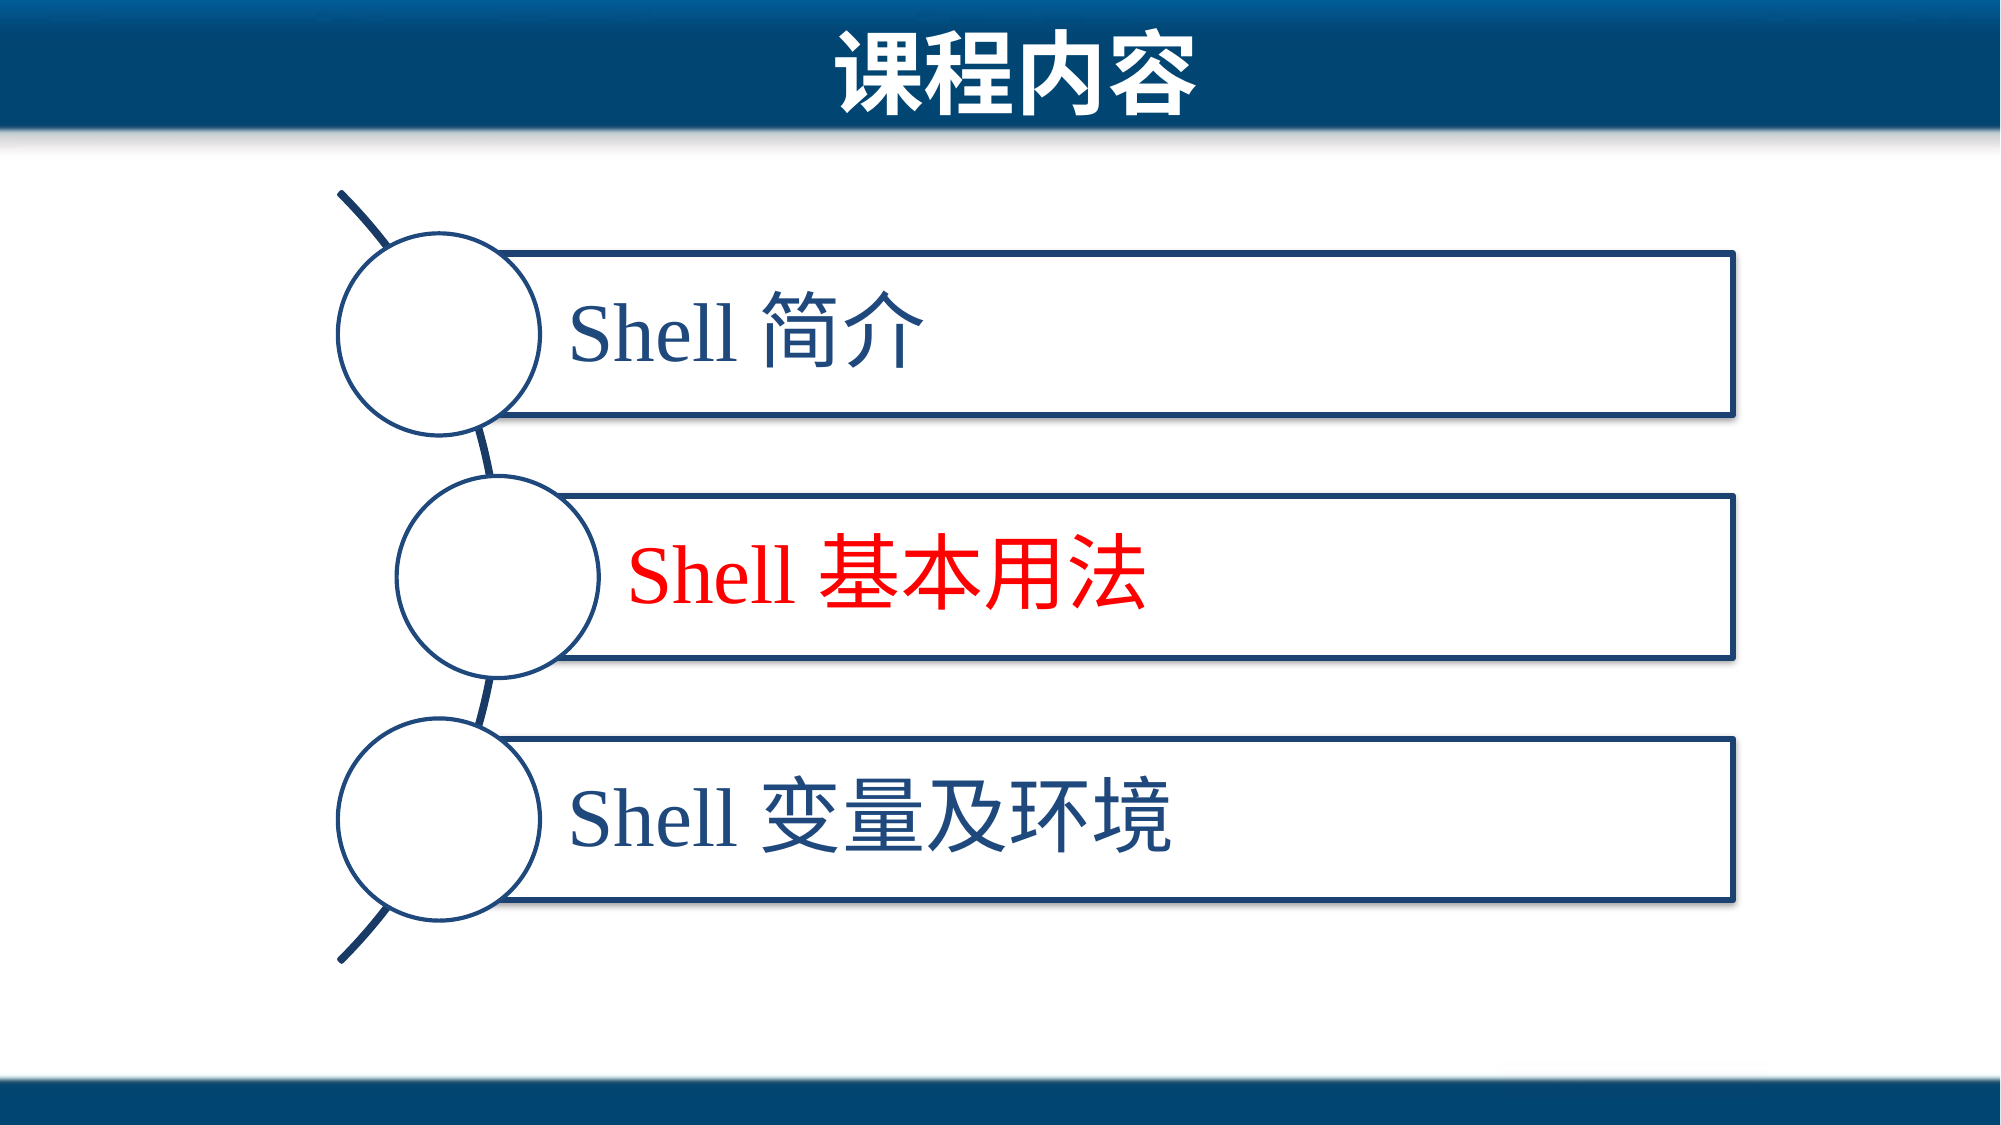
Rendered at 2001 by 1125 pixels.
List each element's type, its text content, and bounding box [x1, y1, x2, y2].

title 课程内容 [86, 19, 1945, 124]
picture [0, 0, 2001, 1125]
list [326, 172, 1745, 982]
